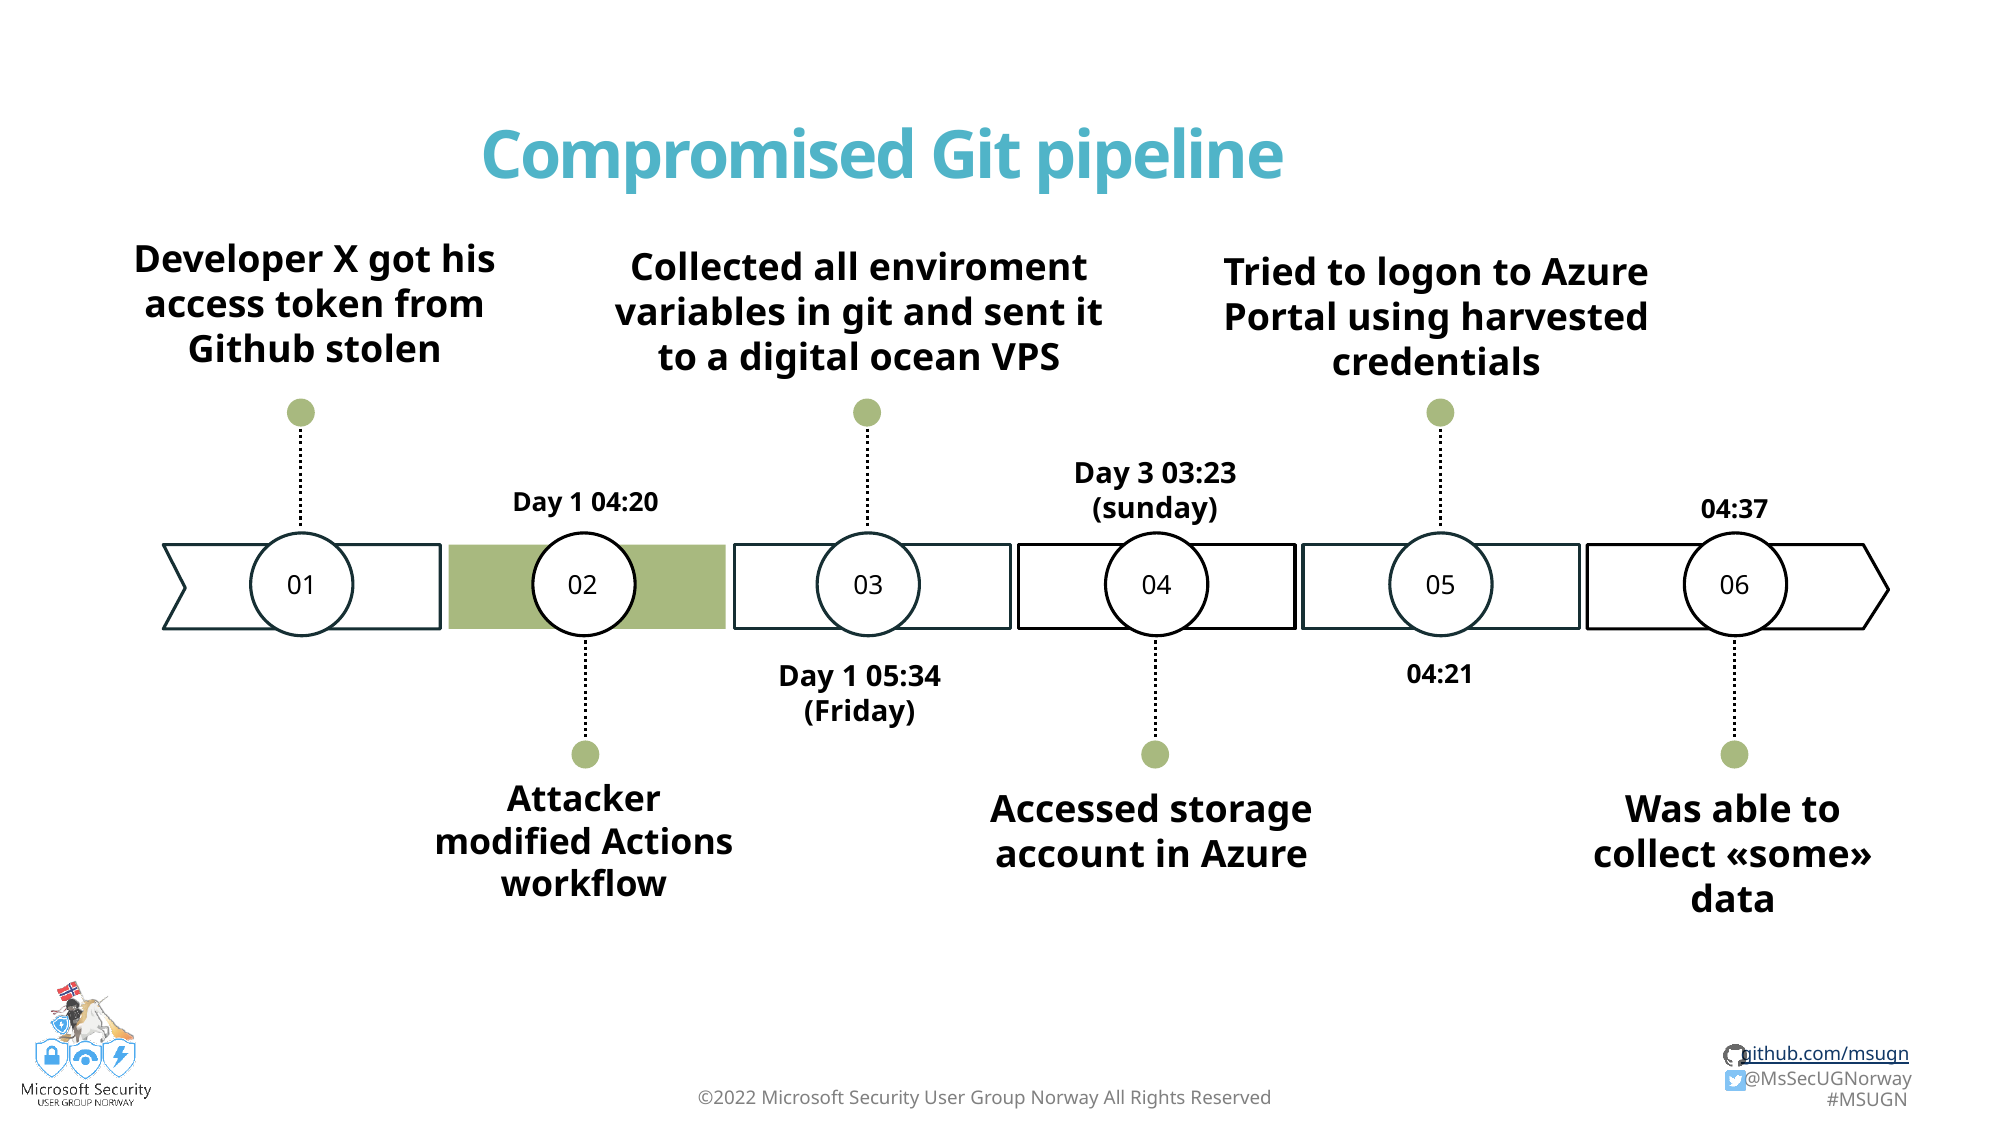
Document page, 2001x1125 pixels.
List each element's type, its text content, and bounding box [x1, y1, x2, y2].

text_box TCP/UDP [1725, 1070, 1746, 1091]
picture [1741, 1050, 1747, 1060]
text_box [78, 227, 1900, 965]
text_box Compromised Git pipeline [465, 113, 2000, 203]
table_cell Envoy [1723, 1043, 1747, 1067]
